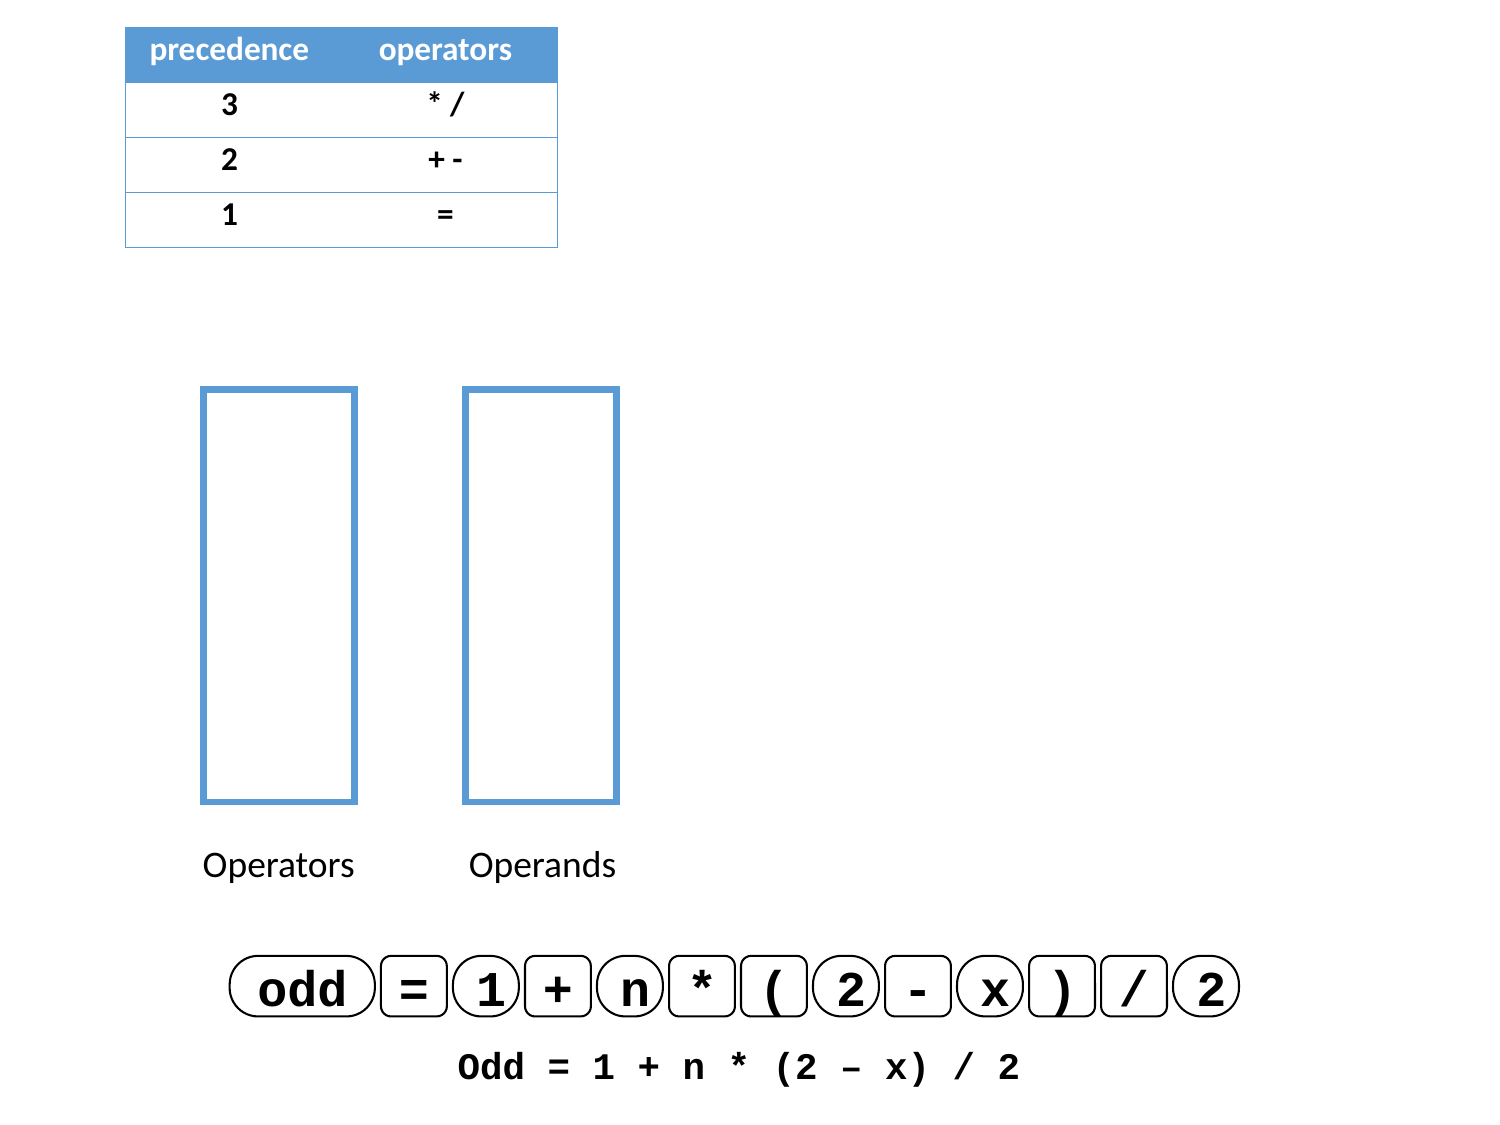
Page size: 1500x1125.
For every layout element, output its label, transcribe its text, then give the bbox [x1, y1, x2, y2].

table_cell 3 [126, 83, 333, 137]
table_cell * / [333, 83, 557, 137]
text_box / [1100, 954, 1169, 1018]
text_box ) [1028, 954, 1097, 1018]
text_box x [955, 954, 1024, 1018]
text_box Operators [187, 832, 370, 893]
text_box 2 [811, 954, 880, 1018]
table_cell = [333, 193, 557, 247]
text_box 1 [451, 954, 520, 1018]
text_box = [379, 954, 448, 1018]
table_cell 1 [126, 193, 333, 247]
text_box - [884, 954, 952, 1018]
text_box ( [739, 954, 808, 1018]
text_box * [668, 954, 736, 1018]
text_box [465, 388, 618, 803]
table_header operators [333, 28, 557, 82]
text_box 2 [1171, 954, 1241, 1018]
table_cell + - [333, 138, 557, 192]
table_header precedence [126, 28, 333, 82]
text_box n [595, 954, 664, 1018]
text_box odd [228, 954, 376, 1018]
table_cell 2 [126, 138, 333, 192]
text_box Operands [453, 832, 632, 893]
text_box [202, 388, 355, 803]
text_box + [523, 954, 592, 1018]
text_box Odd = 1 + n * (2 – x) / 2 [405, 1034, 1095, 1095]
